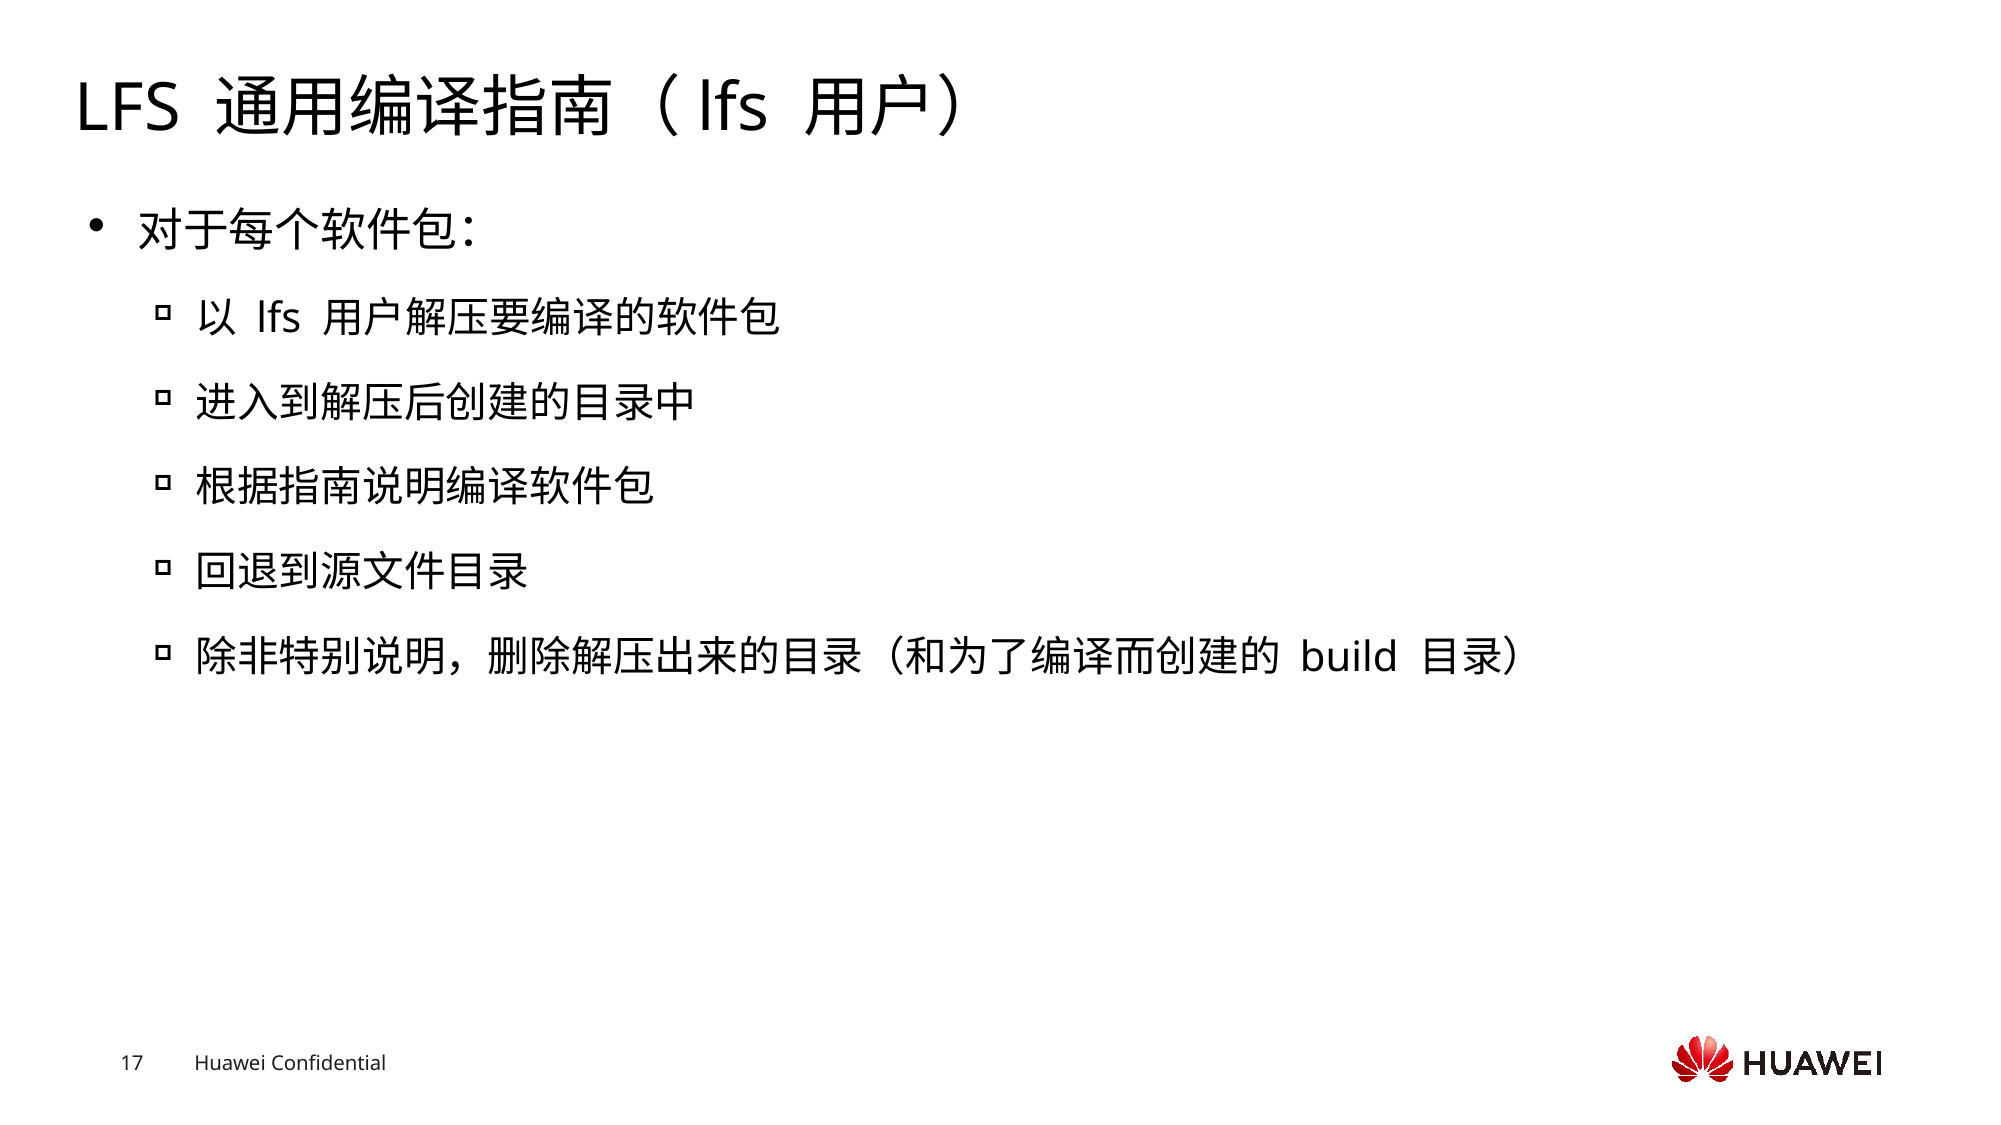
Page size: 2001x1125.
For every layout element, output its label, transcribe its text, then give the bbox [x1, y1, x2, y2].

list 对于每个软件包： 以 lfs 用户解压要编译的软件包 进入到解压后创建的目录中 根据指南说明编译软件包 回退到源文件目录 除非特别说明，删除解压出来的目录（和为了编译而创建的 build 目录） [74, 171, 1928, 973]
title LFS 通用编译指南（lfs 用户） [74, 73, 1928, 154]
picture [1672, 1036, 1881, 1082]
